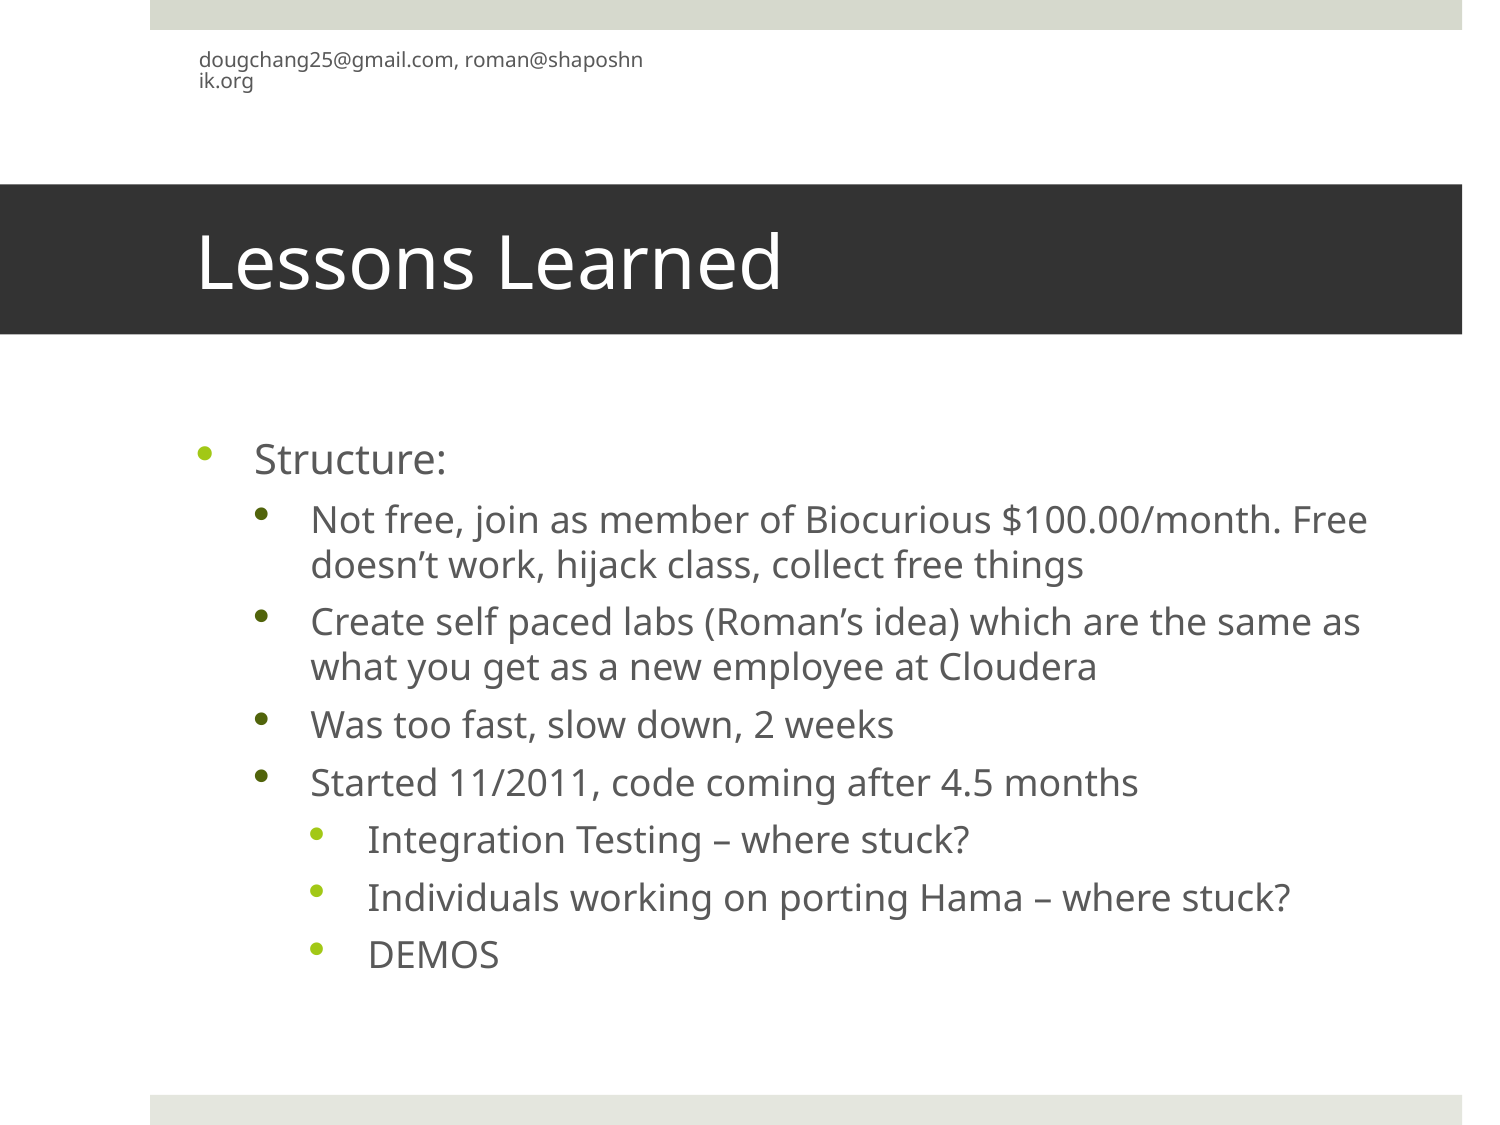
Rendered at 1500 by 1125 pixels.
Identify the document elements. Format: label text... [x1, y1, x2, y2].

title Lessons Learned [0, 184, 1463, 335]
list Structure: Not free, join as member of Biocurious $100.00/month. Free doesn’t work, hijack class, collect free things Create self paced labs (Roman’s idea) which are the same as what you get as a new employee at Cloudera Was too fast, slow down, 2 weeks Started 11/2011, code coming after 4.5 months Integration Testing – where stuck? Individuals working on porting Hama – where stuck? DEMOS [182, 425, 1432, 1028]
footer dougchang25@gmail.com, roman@shaposhnik.org [183, 30, 659, 91]
